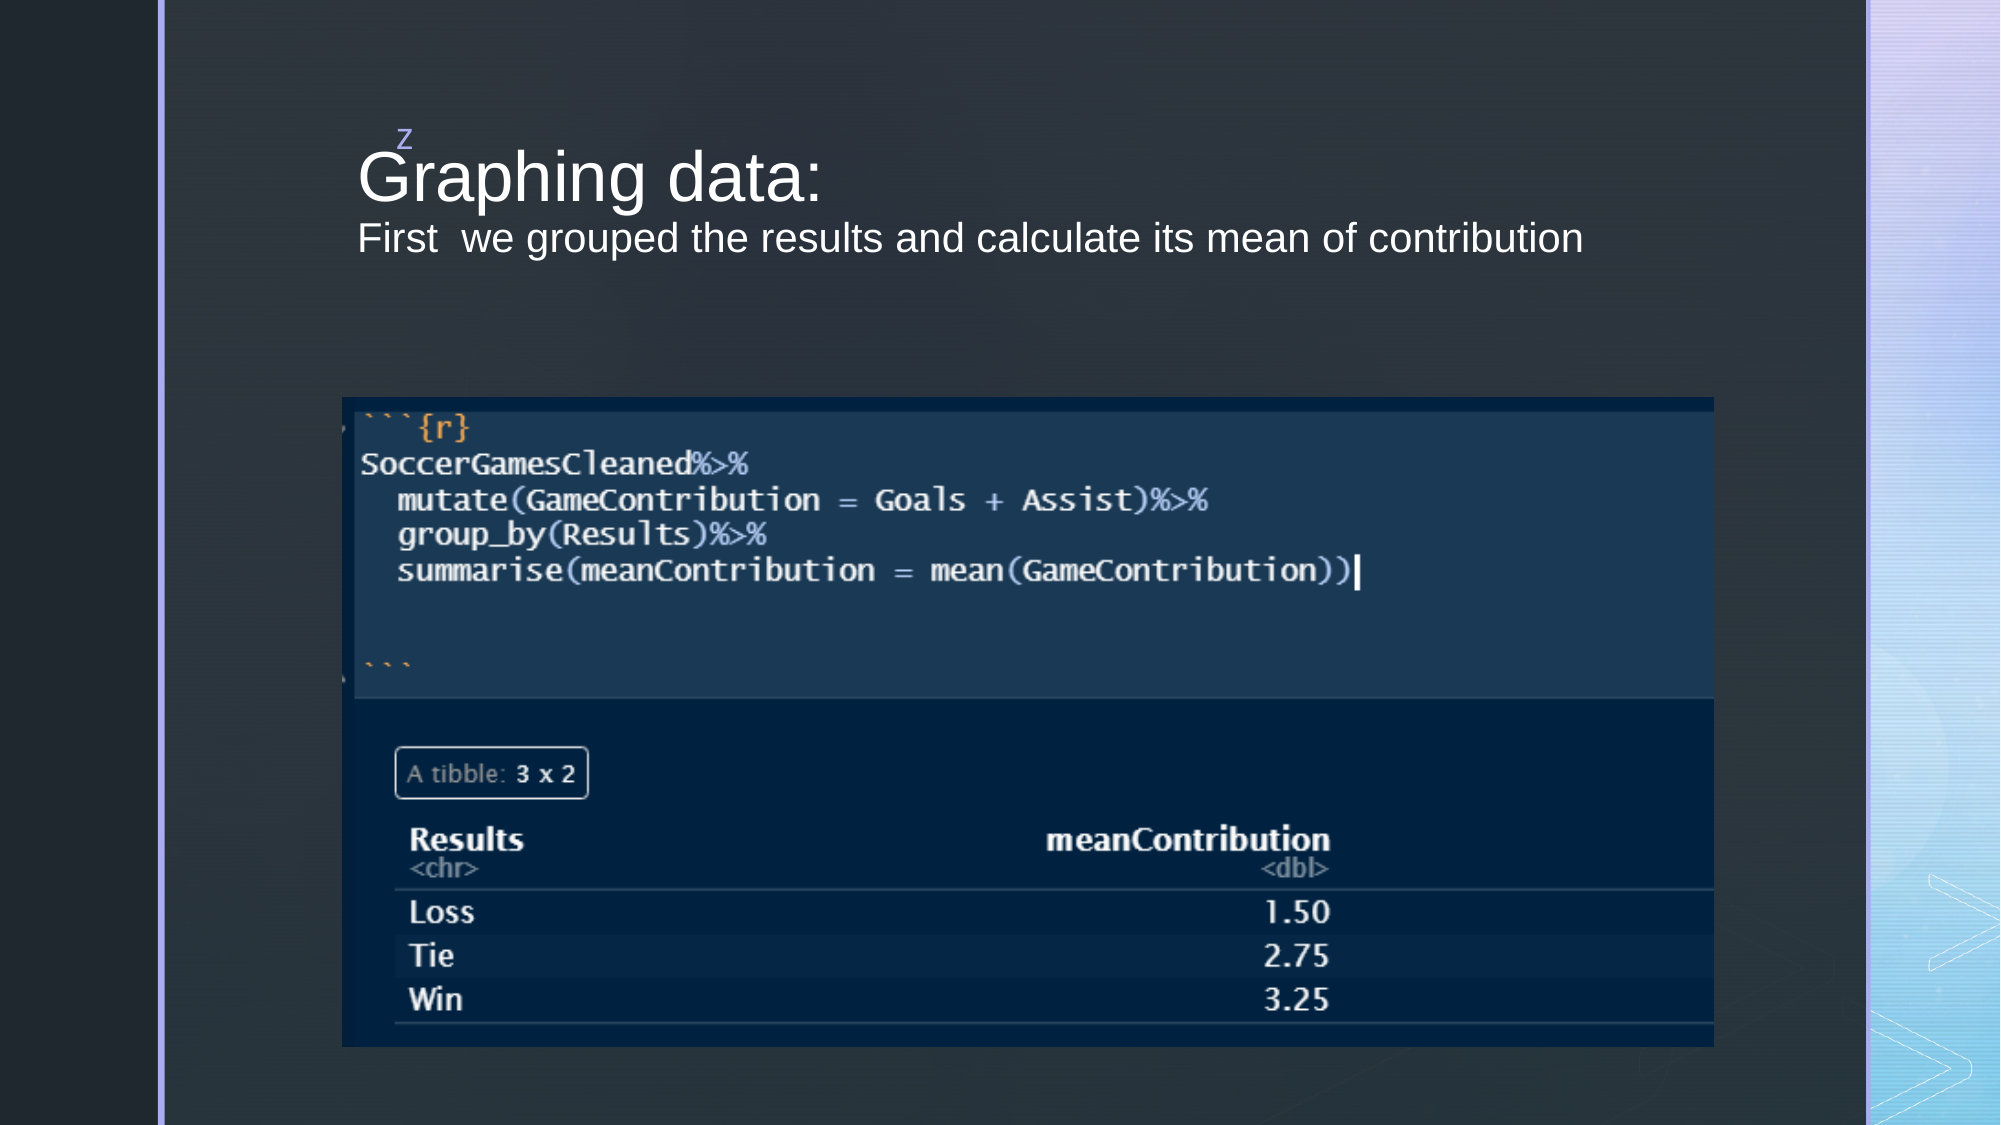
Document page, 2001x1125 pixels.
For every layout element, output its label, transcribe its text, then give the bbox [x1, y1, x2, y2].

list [341, 397, 1715, 1048]
title Graphing data: First we grouped the results and calculate its mean of contribution [342, 132, 1714, 379]
picture [1871, 0, 2001, 1125]
